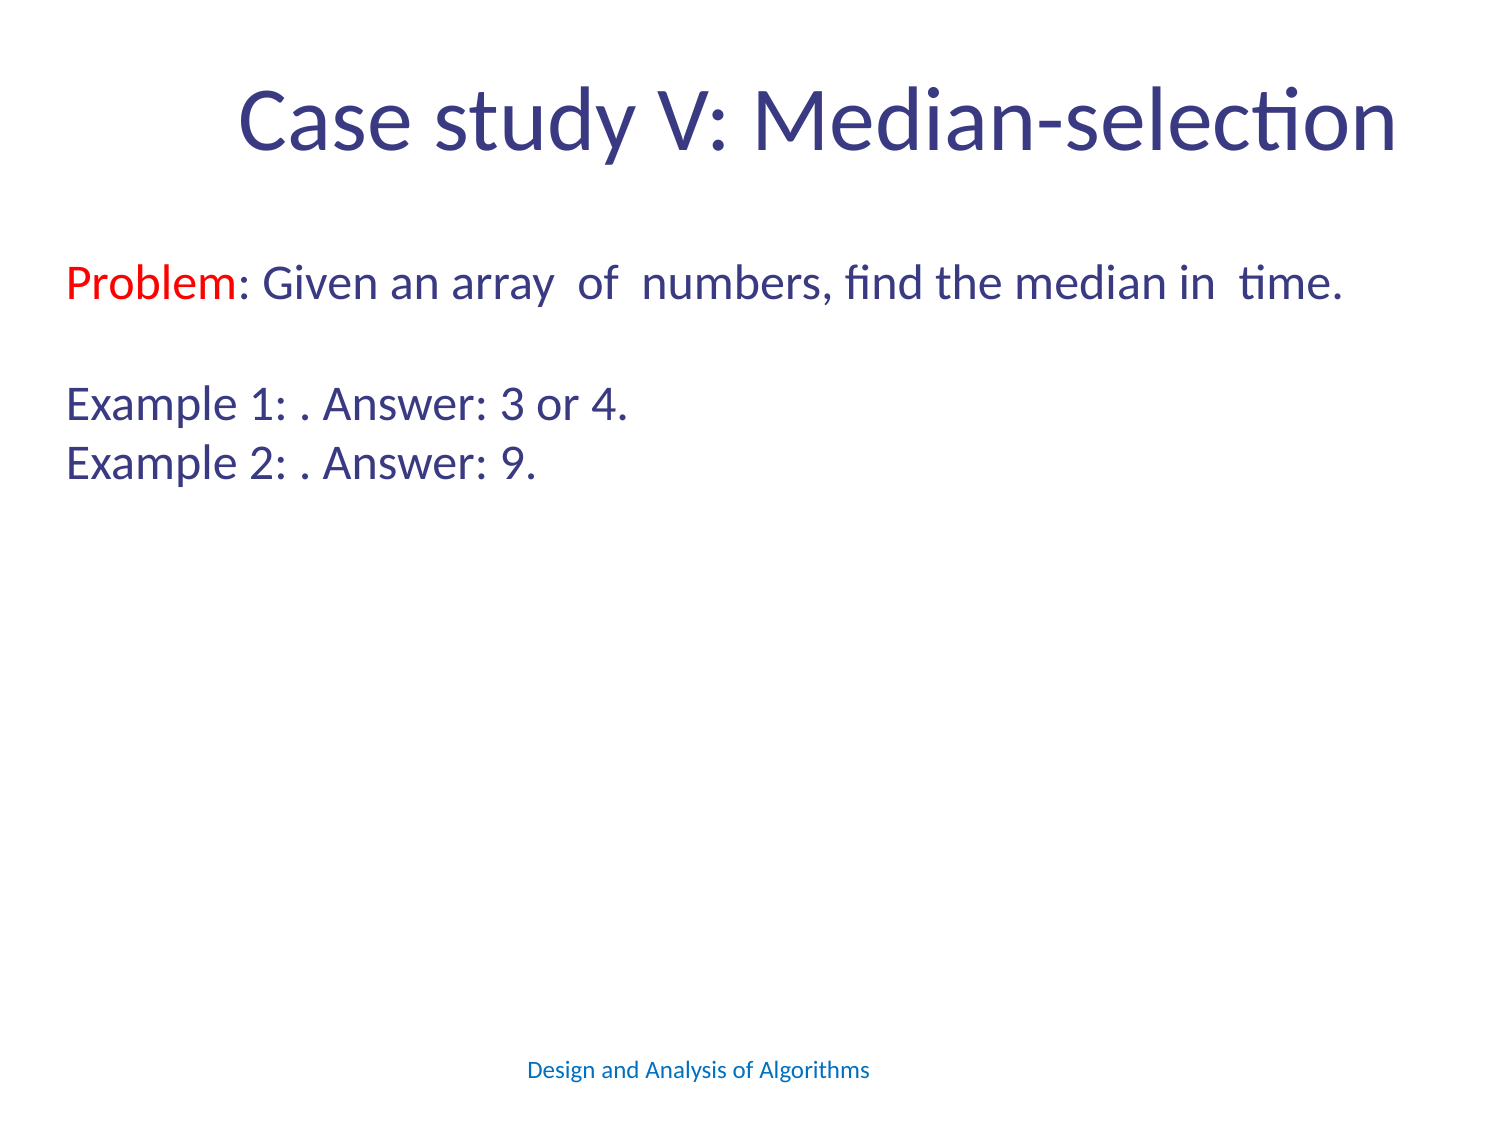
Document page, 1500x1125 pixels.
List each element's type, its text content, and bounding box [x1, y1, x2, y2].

text_box [74, 230, 1467, 1125]
title Case study V: Median-selection [31, 44, 1430, 139]
